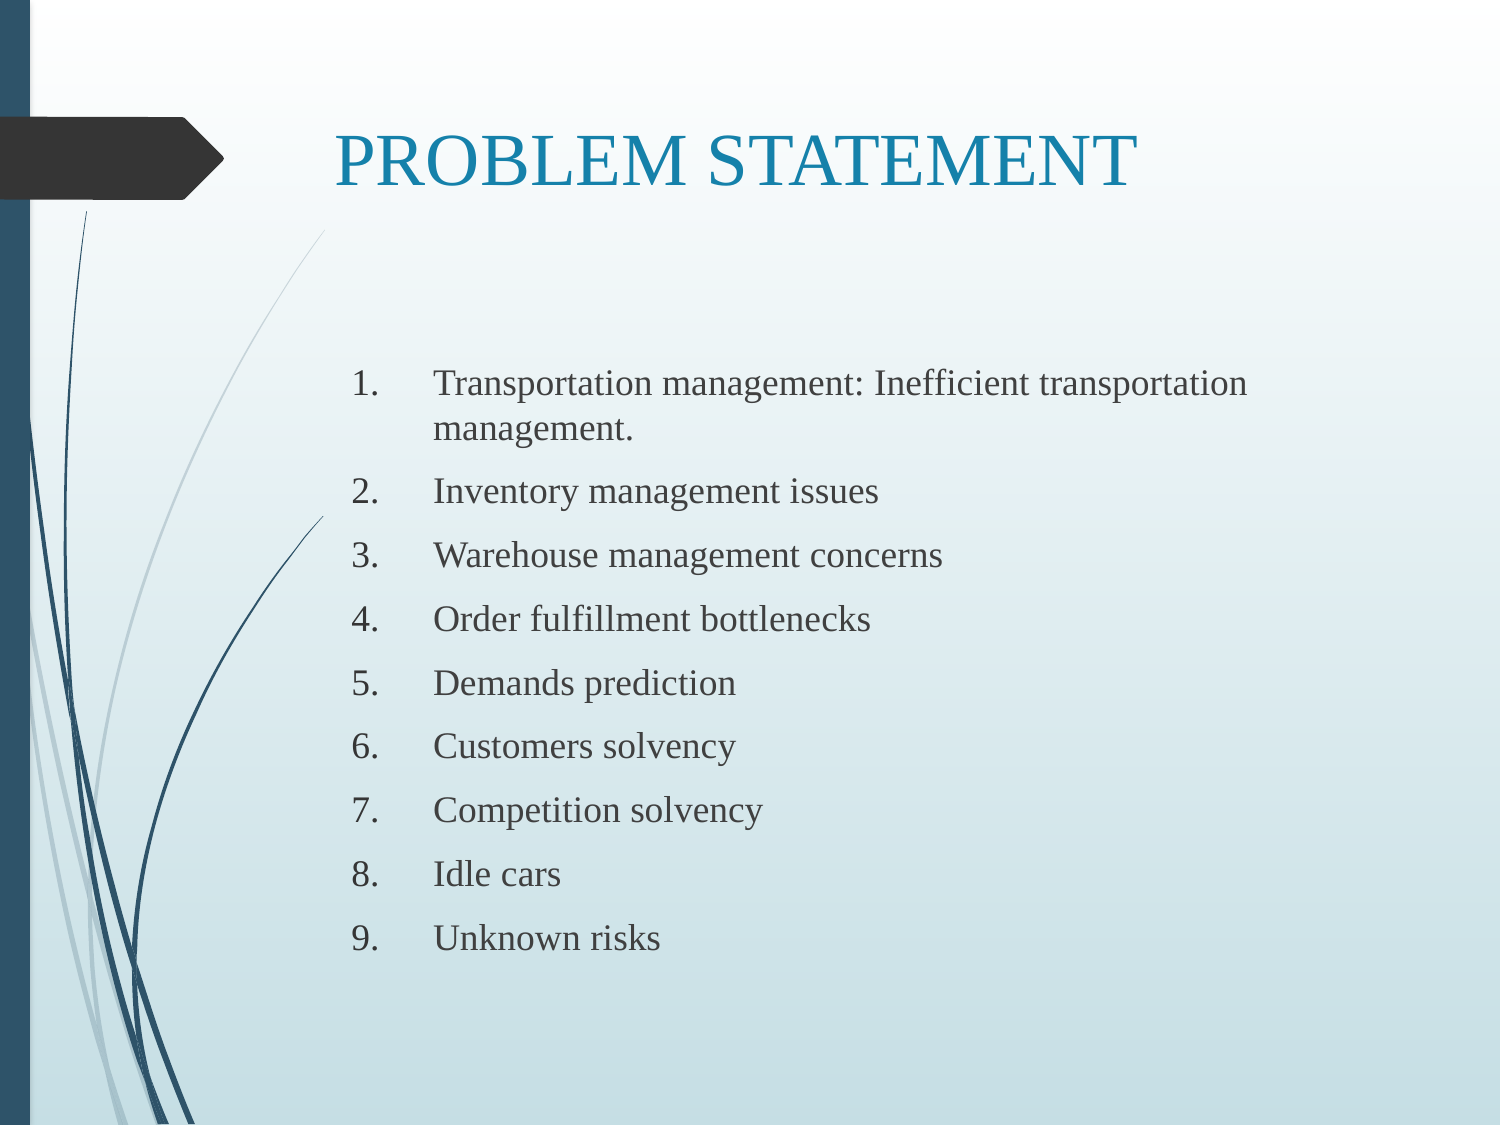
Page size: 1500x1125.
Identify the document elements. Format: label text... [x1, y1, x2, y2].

list Transportation management: Inefficient transportation management. Inventory management issues Warehouse management concerns Order fulfillment bottlenecks Demands prediction Customers solvency Competition solvency Idle cars Unknown risks [318, 350, 1400, 970]
title PROBLEM STATEMENT [319, 102, 1400, 313]
